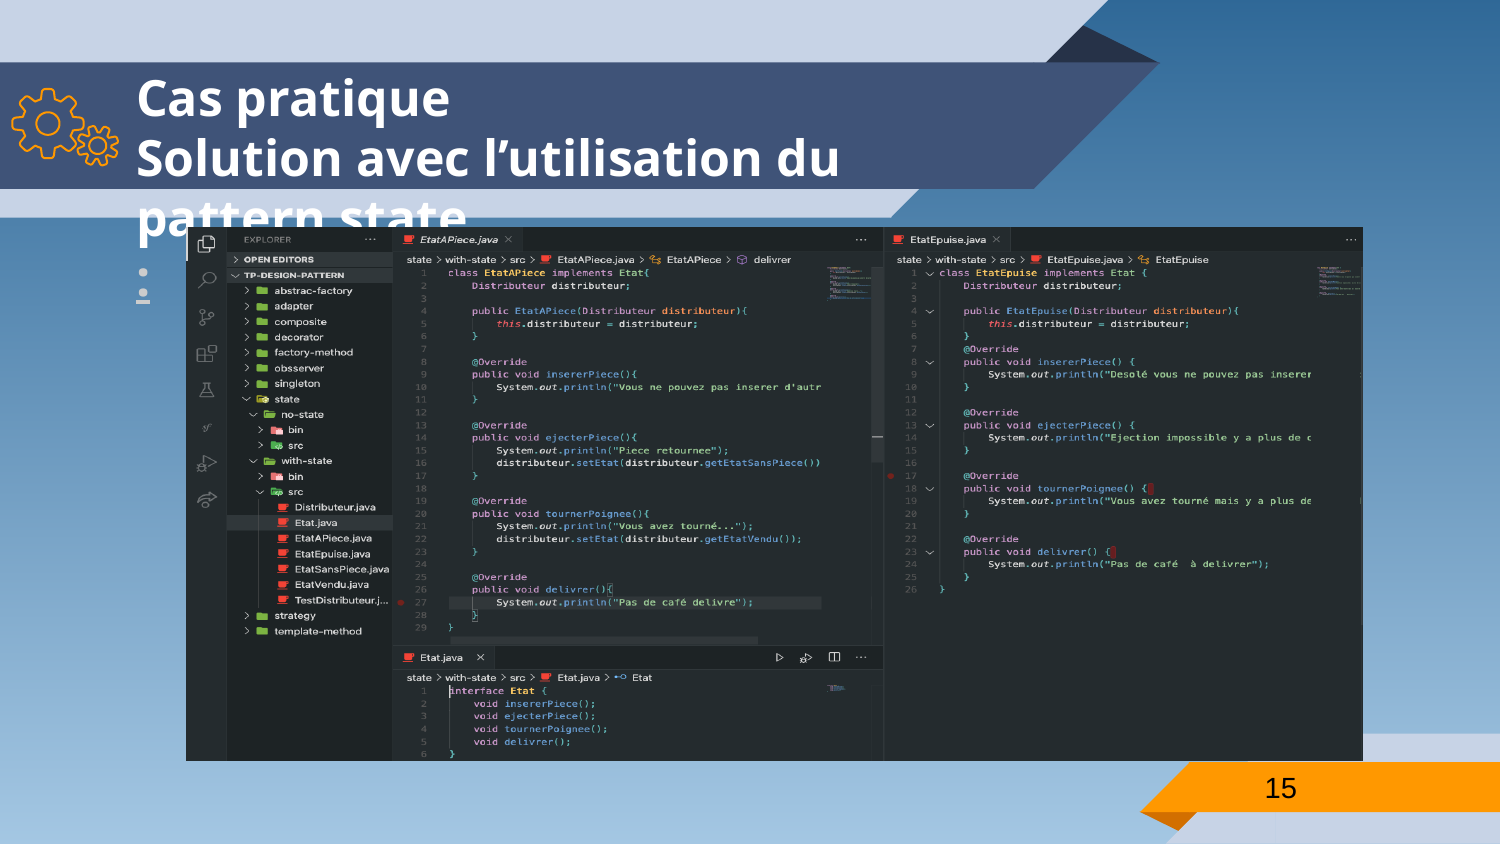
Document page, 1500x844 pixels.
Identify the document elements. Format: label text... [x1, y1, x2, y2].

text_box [12, 88, 119, 166]
title Cas pratique Solution avec l’utilisation du pattern state : [121, 123, 984, 250]
picture [185, 227, 1363, 761]
slide_number 15 [1249, 760, 1494, 813]
